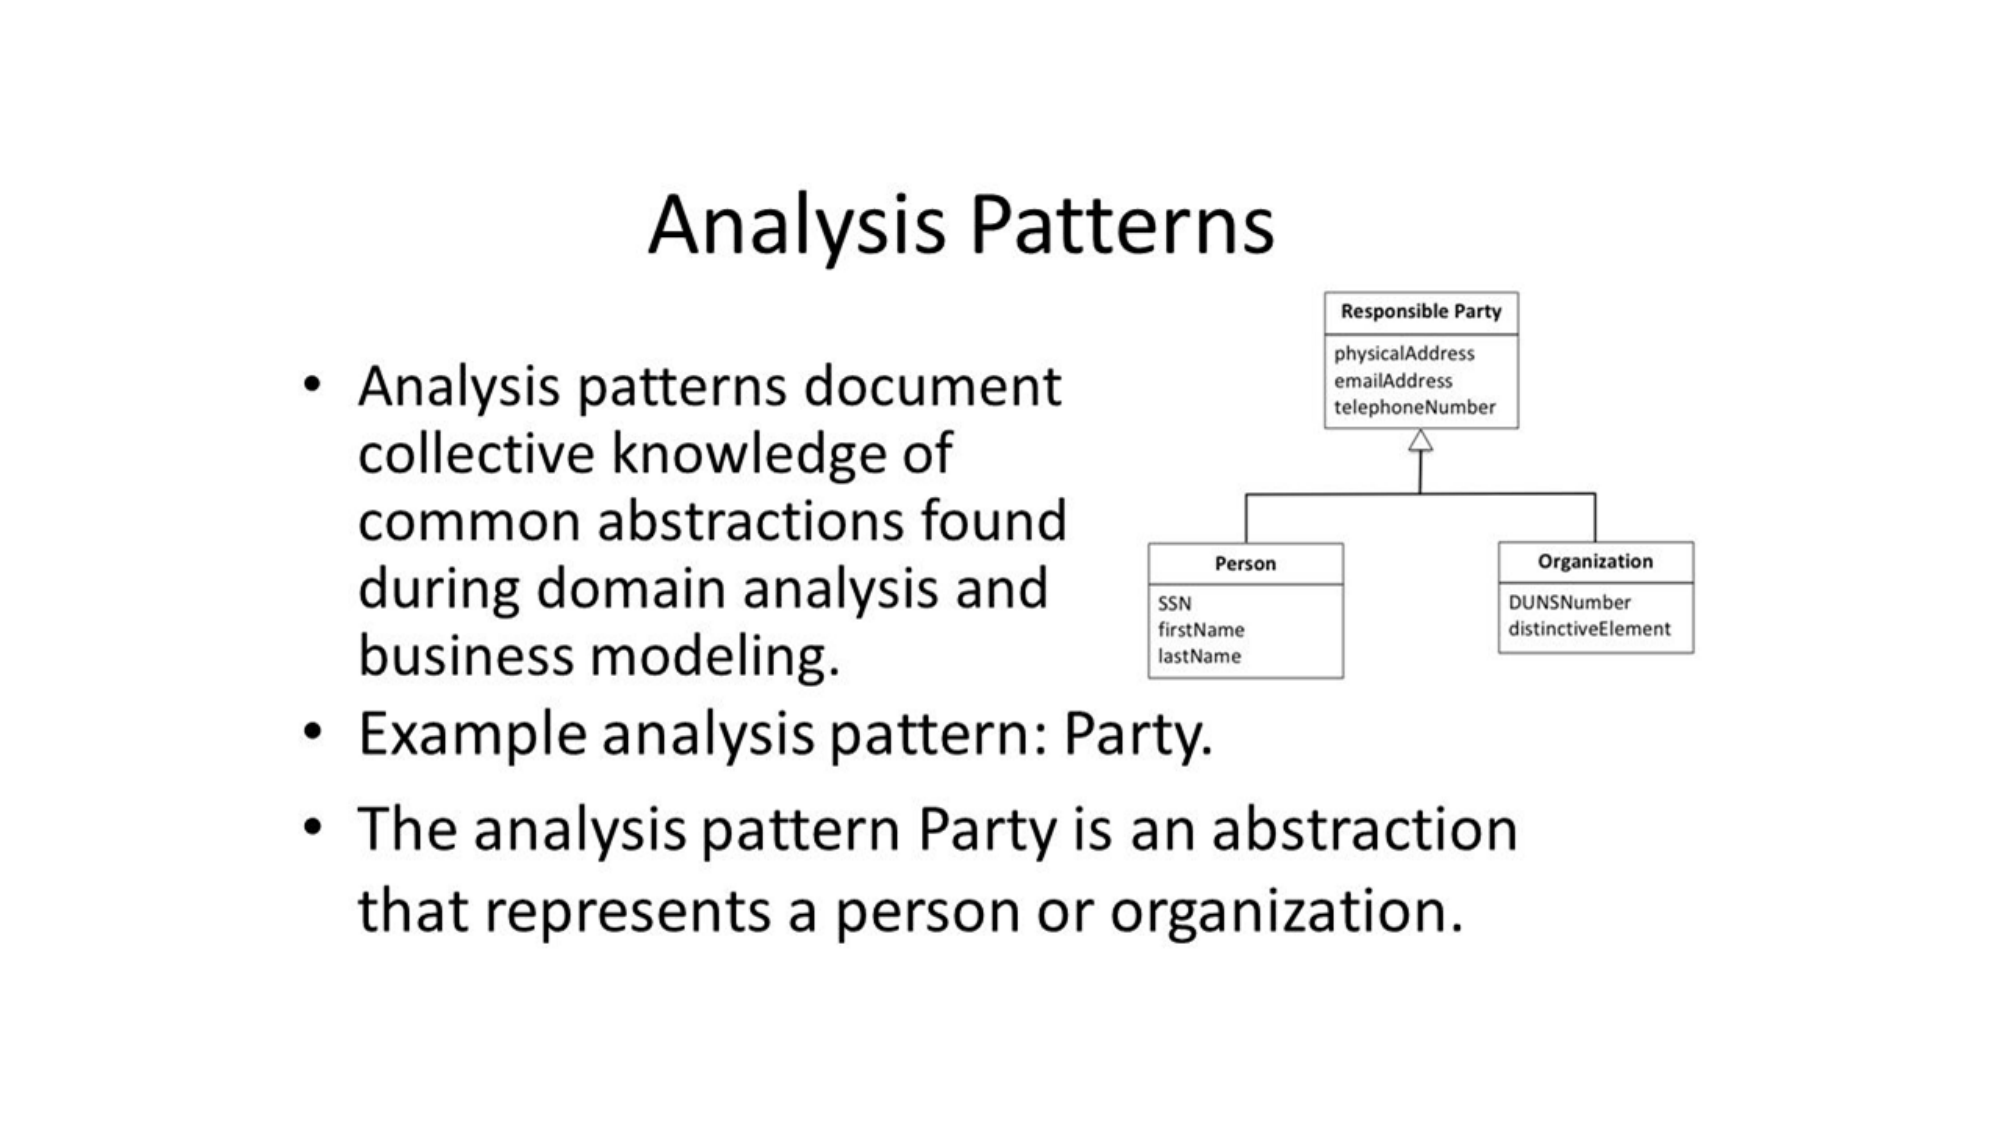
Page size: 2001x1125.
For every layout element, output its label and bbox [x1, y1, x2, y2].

picture [297, 175, 1703, 950]
